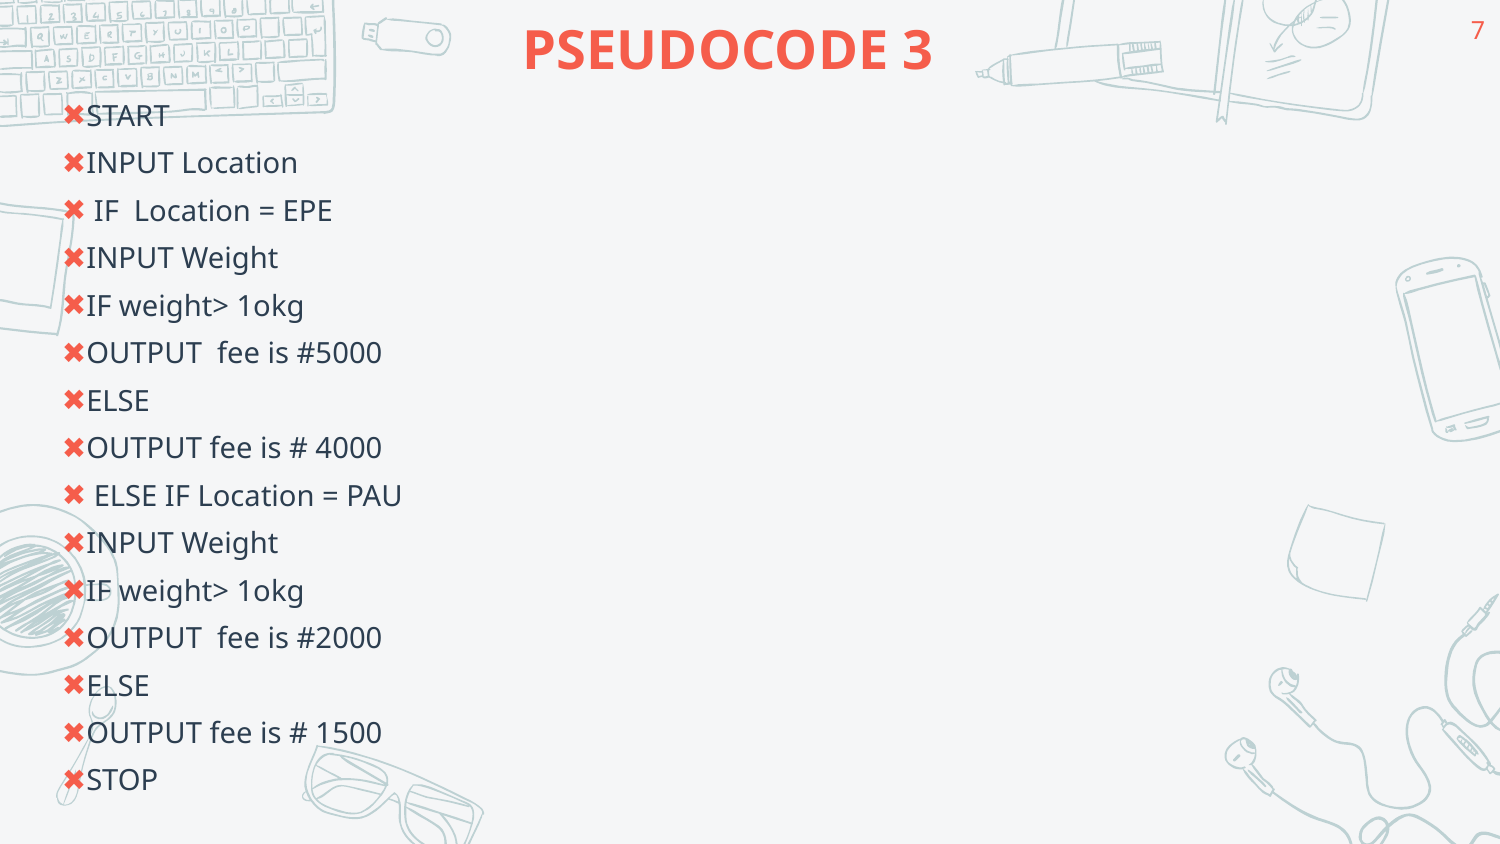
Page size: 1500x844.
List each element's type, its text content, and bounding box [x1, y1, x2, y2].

list START INPUT Location IF Location = EPE INPUT Weight IF weight> 1okg OUTPUT fee is #5000 ELSE OUTPUT fee is # 4000 ELSE IF Location = PAU INPUT Weight IF weight> 1okg OUTPUT fee is #2000 ELSE OUTPUT fee is # 1500 STOP [46, 82, 1325, 790]
title PSEUDOCODE 3 [164, 0, 1293, 96]
slide_number 7 [1435, 0, 1500, 53]
